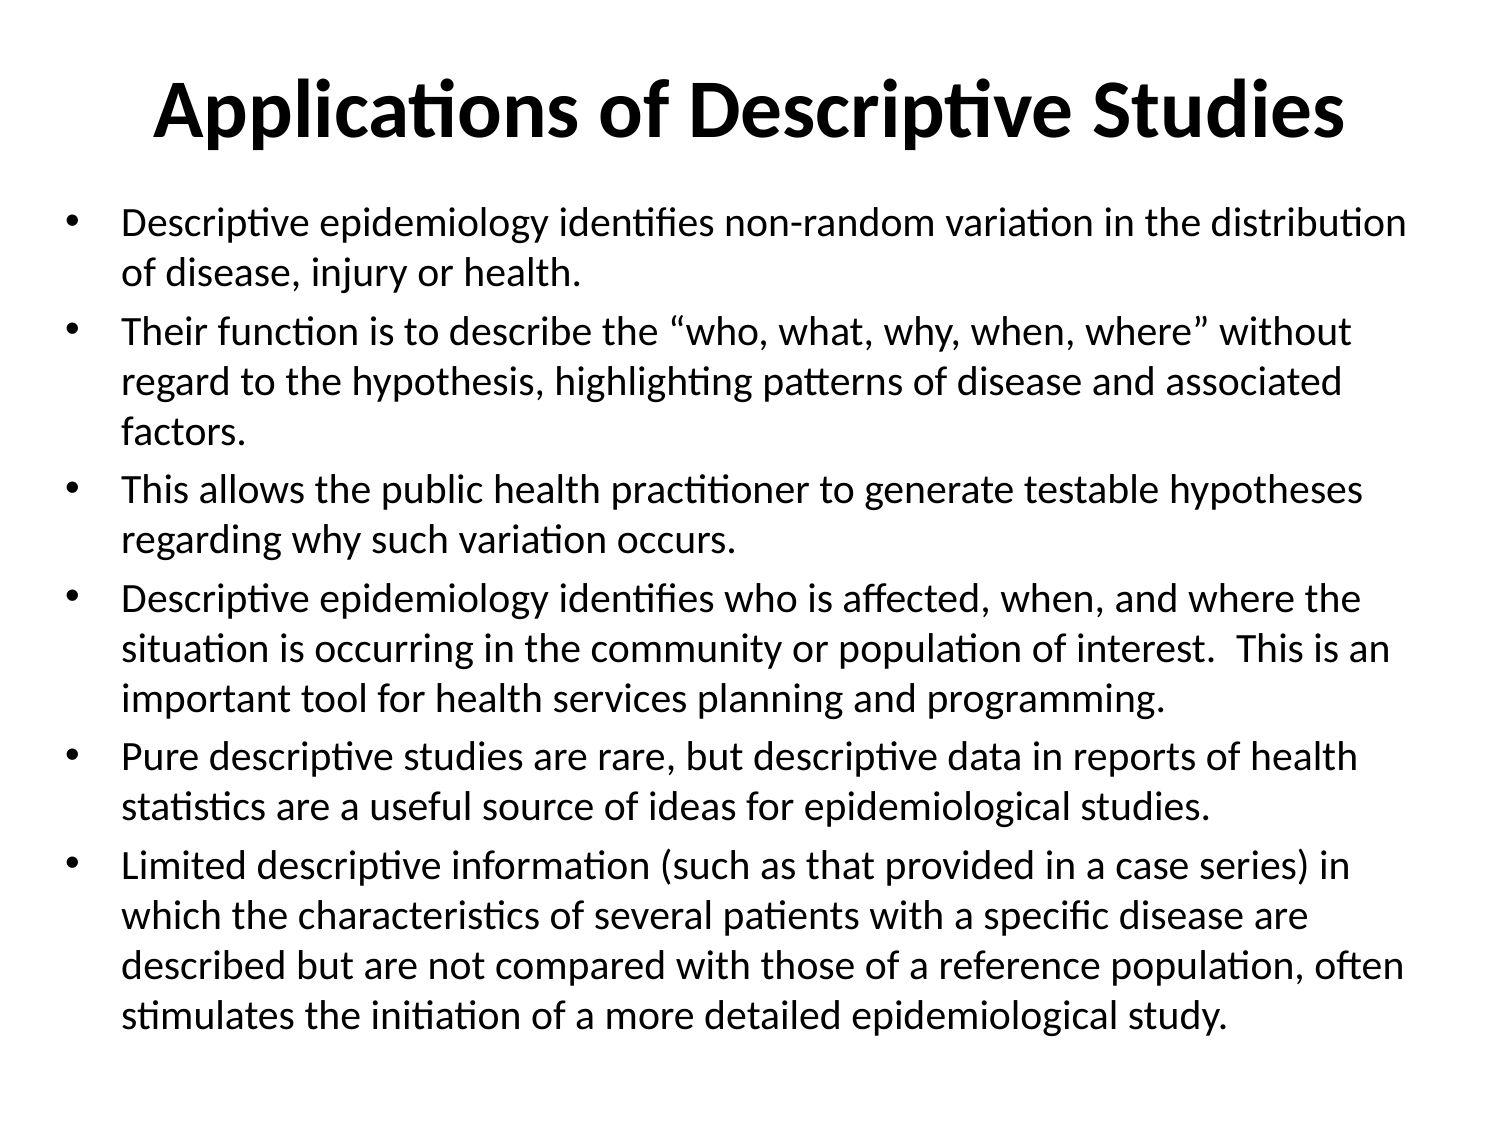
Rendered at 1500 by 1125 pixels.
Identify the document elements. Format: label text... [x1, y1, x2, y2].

title Applications of Descriptive Studies [75, 45, 1425, 163]
list Descriptive epidemiology identifies non-random variation in the distribution of disease, injury or health. Their function is to describe the “who, what, why, when, where” without regard to the hypothesis, highlighting patterns of disease and associated factors. This allows the public health practitioner to generate testable hypotheses regarding why such variation occurs. Descriptive epidemiology identifies who is affected, when, and where the situation is occurring in the community or population of interest. This is an important tool for health services planning and programming. Pure descriptive studies are rare, but descriptive data in reports of health statistics are a useful source of ideas for epidemiological studies. Limited descriptive information (such as that provided in a case series) in which the characteristics of several patients with a specific disease are described but are not compared with those of a reference population, often stimulates the initiation of a more detailed epidemiological study. [50, 187, 1425, 1075]
